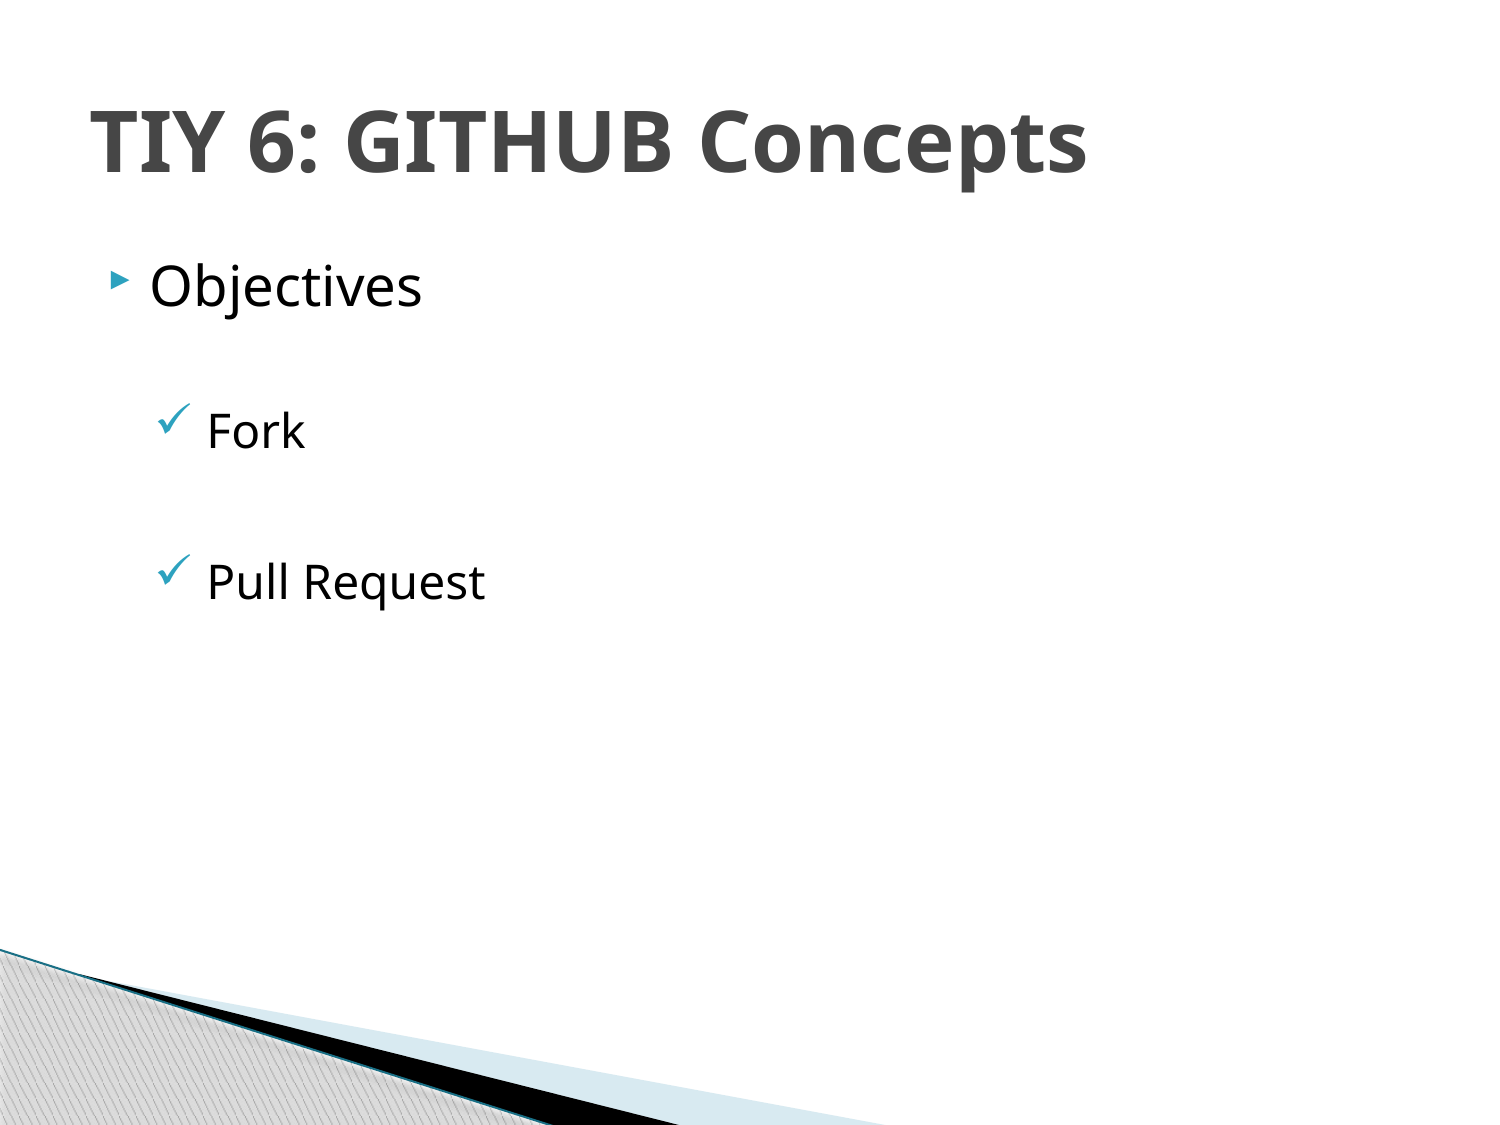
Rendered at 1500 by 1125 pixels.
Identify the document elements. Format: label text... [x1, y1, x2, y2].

list Objectives Fork Pull Request [75, 243, 1425, 986]
title TIY 6: GITHUB Concepts [75, 45, 1425, 233]
